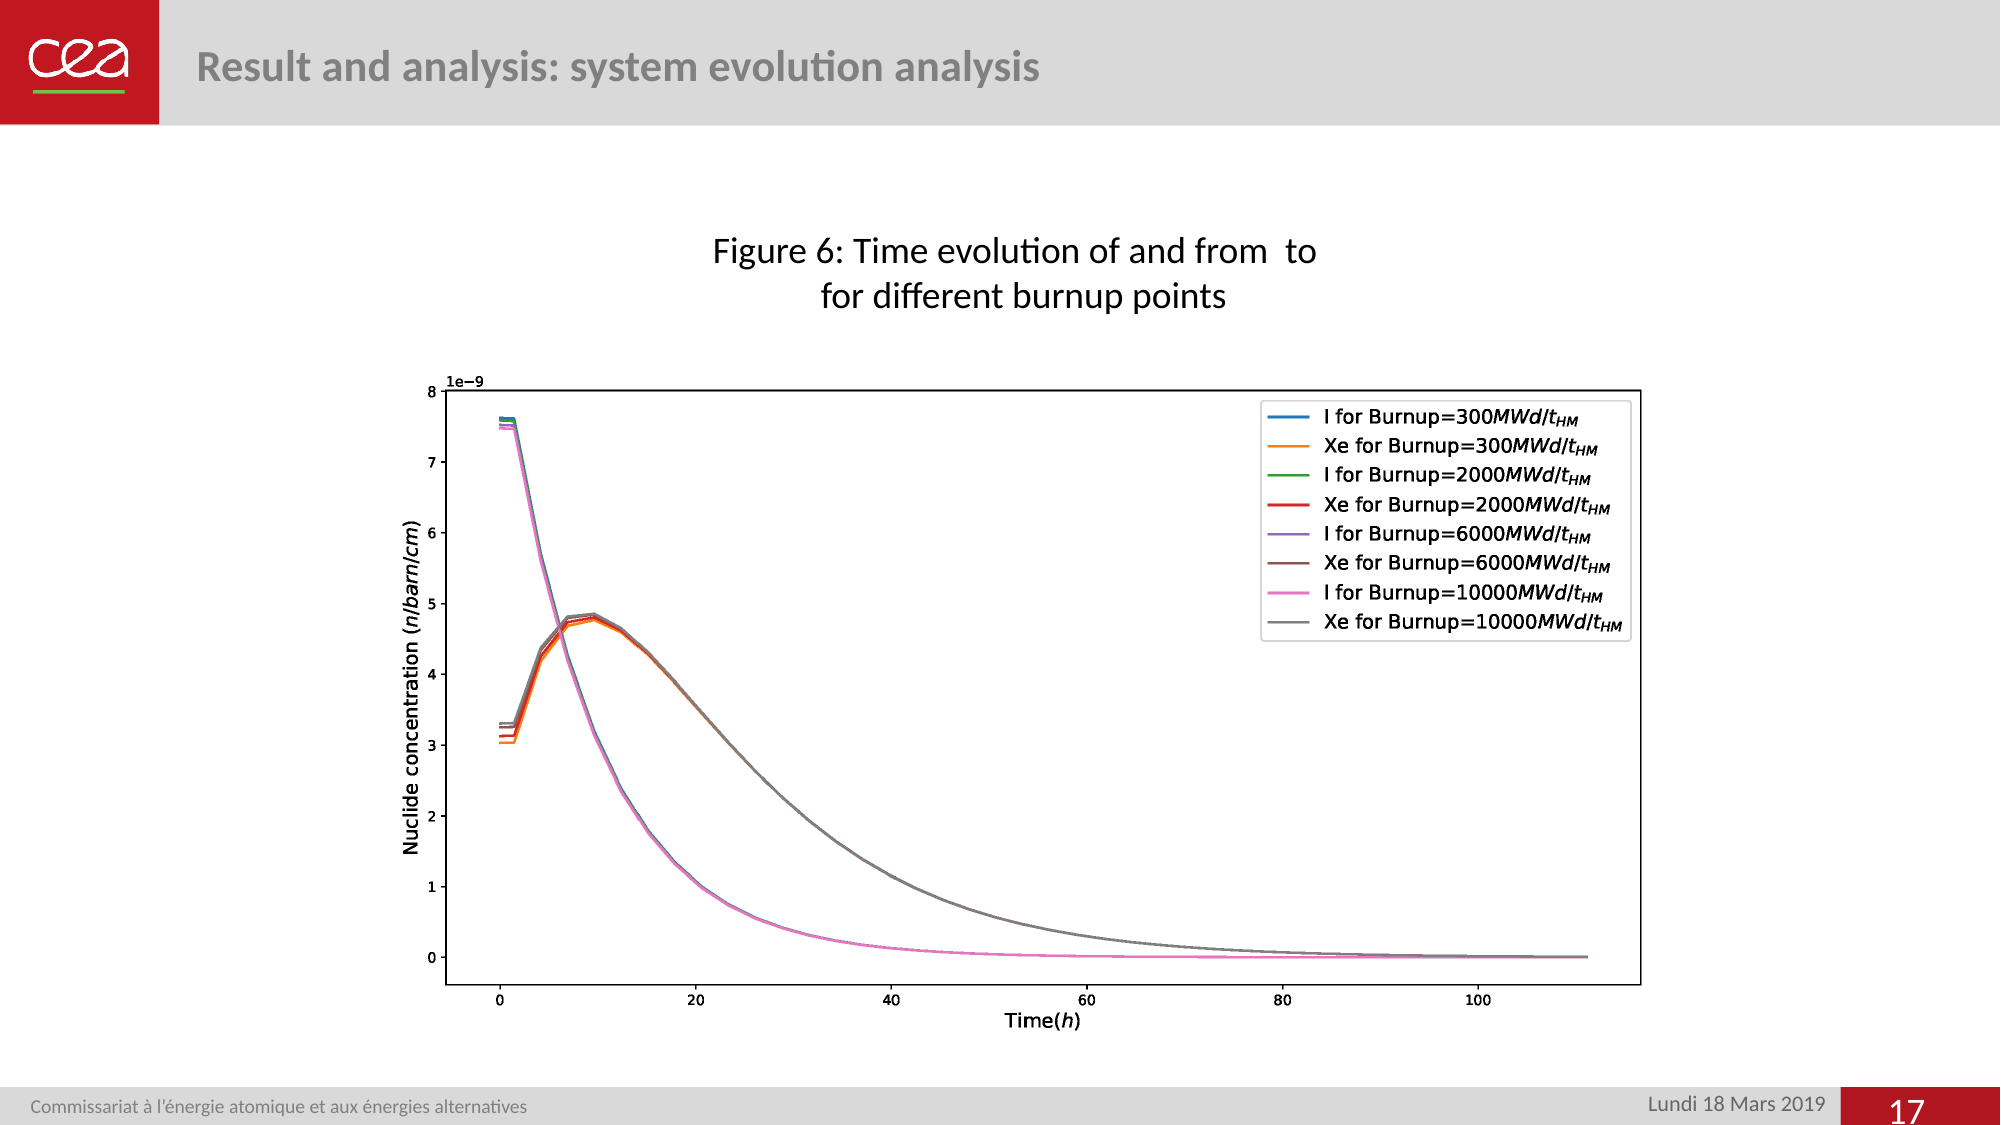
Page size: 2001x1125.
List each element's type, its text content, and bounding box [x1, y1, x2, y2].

picture [27, 36, 129, 94]
slide_number 17 [1872, 1086, 1976, 1125]
picture [253, 298, 1795, 1069]
title Result and analysis: system evolution analysis [181, 30, 1532, 97]
